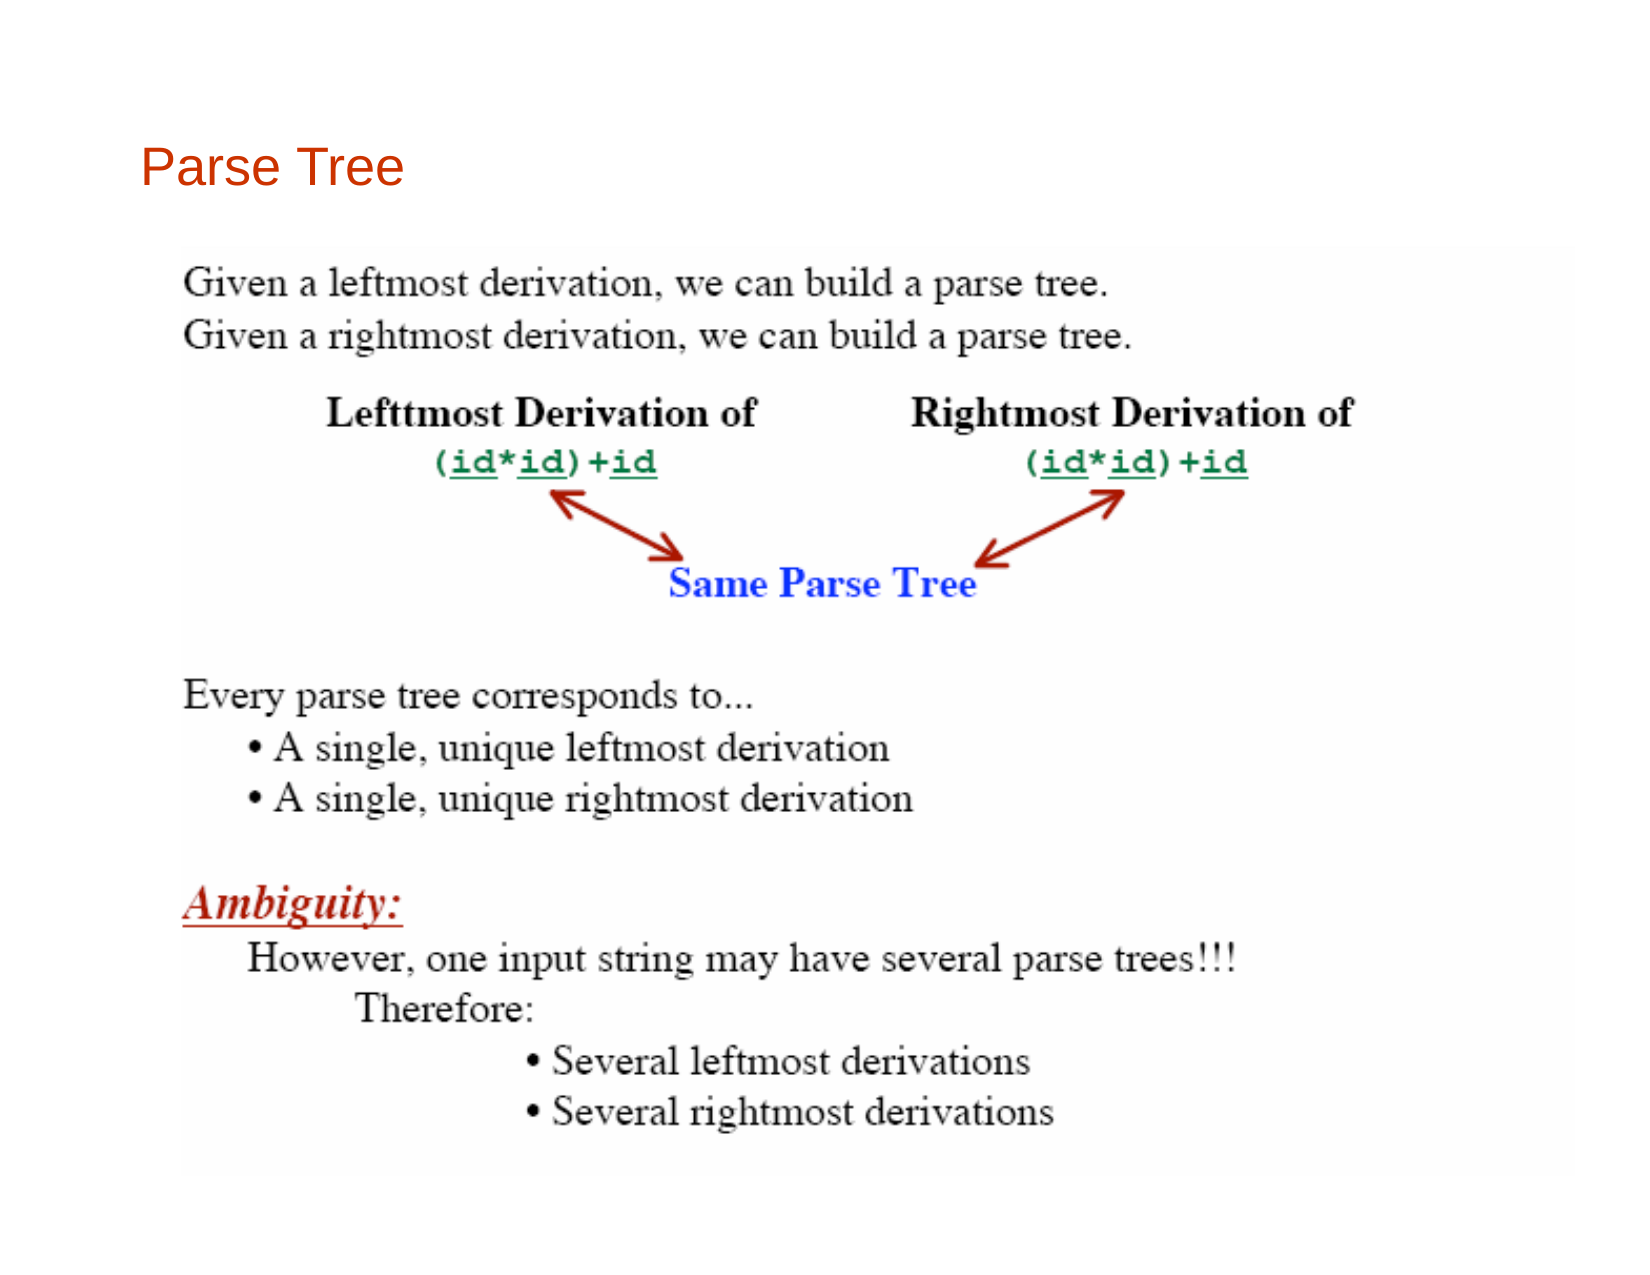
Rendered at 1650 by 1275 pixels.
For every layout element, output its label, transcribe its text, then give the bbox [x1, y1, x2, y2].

picture [181, 246, 1576, 1176]
title Parse Tree [138, 128, 411, 344]
